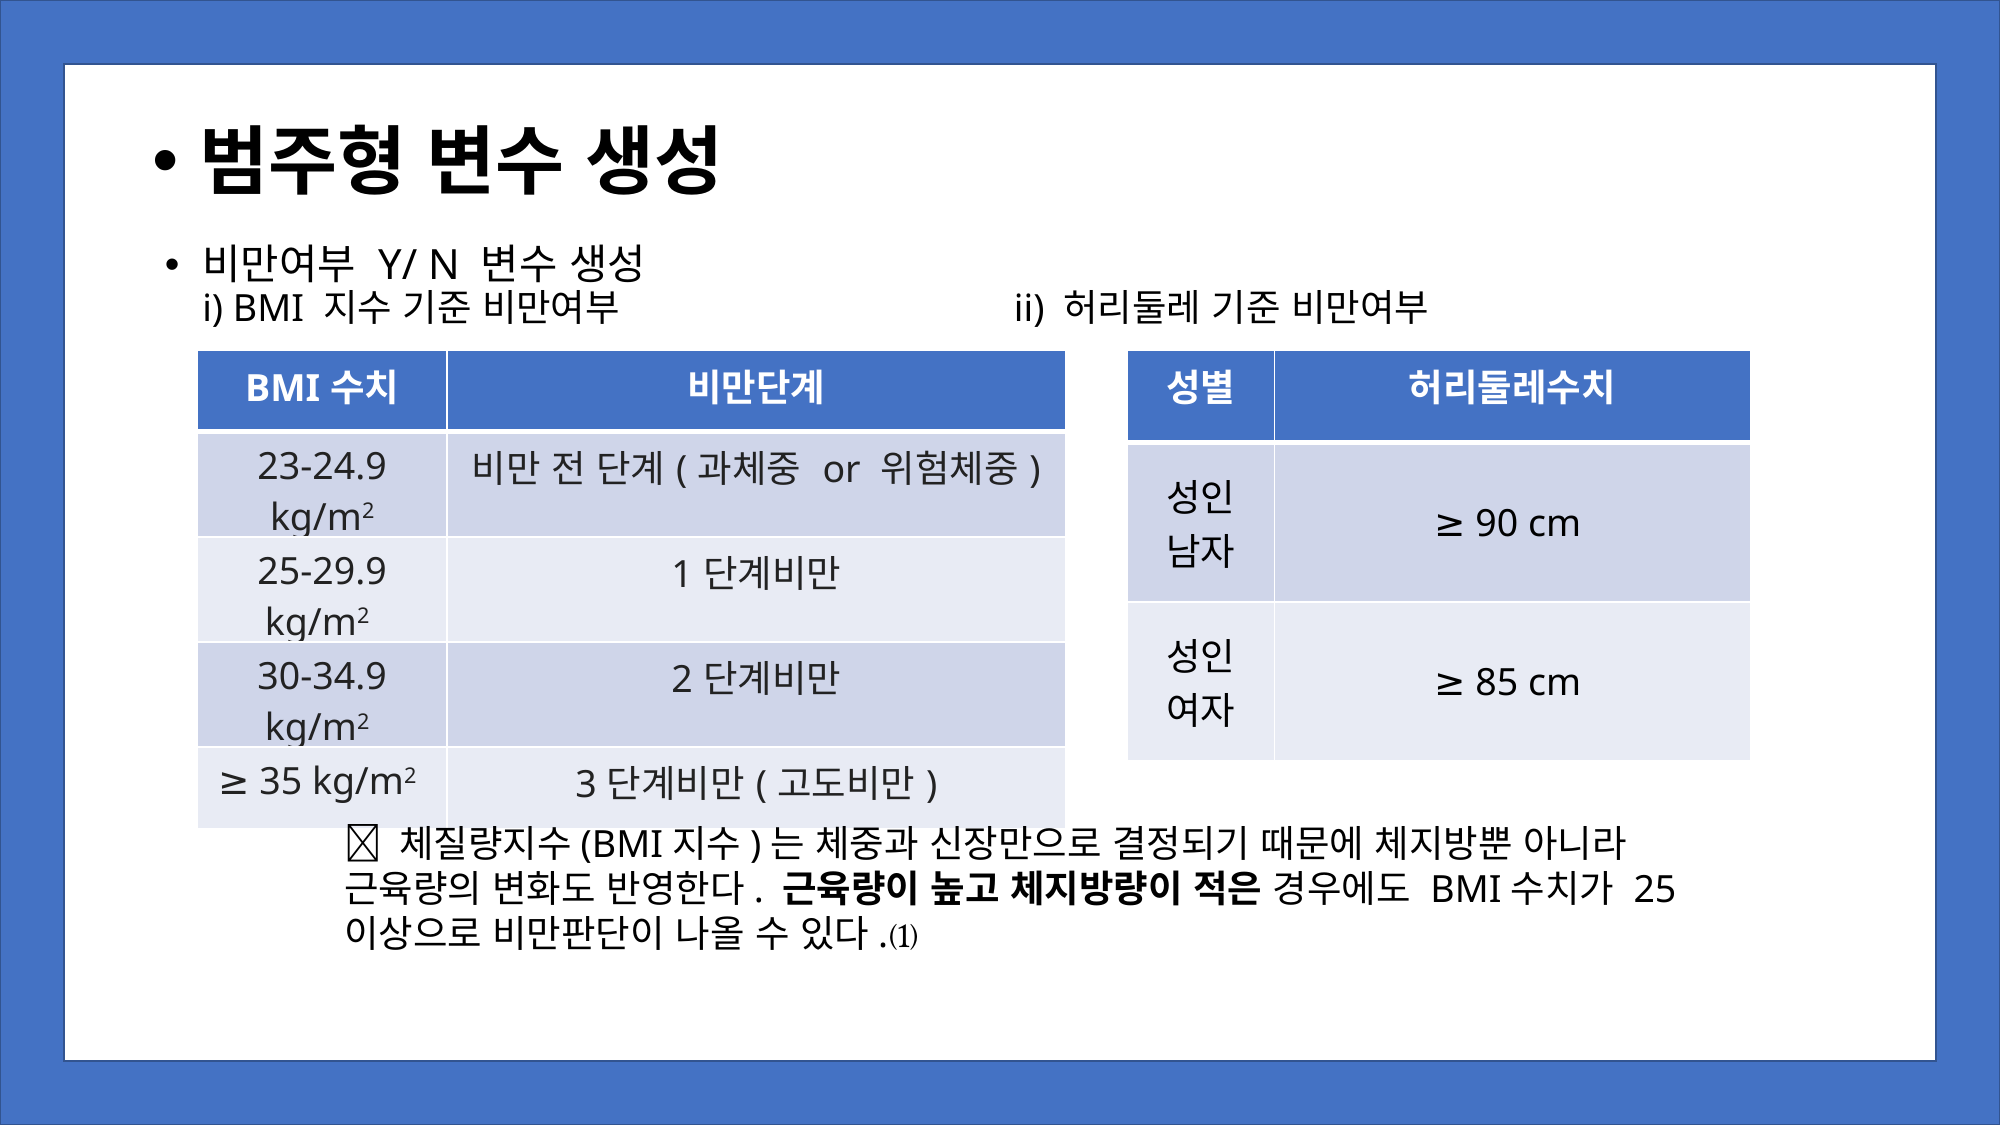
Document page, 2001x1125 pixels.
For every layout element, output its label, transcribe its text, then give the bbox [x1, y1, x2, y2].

table_cell 2단계비만 [448, 643, 1065, 746]
table_cell 3단계비만(고도비만) [448, 748, 1065, 812]
table_header 허리둘레수치 [1275, 351, 1750, 440]
text_box  체질량지수(BMI지수)는 체중과 신장만으로 결정되기 때문에 체지방뿐 아니라 근육량의 변화도 반영한다. 근육량이 높고 체지방량이 적은 경우에도 BMI수치가 25이상으로 비만판단이 나올 수 있다.⑴ [329, 812, 1696, 963]
table_header 성별 [1128, 351, 1274, 440]
table_cell 25-29.9 kg/m2 [198, 538, 446, 641]
table_cell ≥ 90 cm [1275, 445, 1750, 601]
table_cell 비만 전 단계(과체중 or 위험체중) [448, 434, 1065, 536]
table_cell ≥ 85 cm [1275, 603, 1750, 760]
table_cell 성인 남자 [1128, 445, 1274, 601]
table_header BMI수치 [198, 351, 446, 429]
table_cell 30-34.9 kg/m2 [198, 643, 446, 746]
table_cell 1단계비만 [448, 538, 1065, 641]
text_box [0, 0, 2000, 1125]
table_header 비만단계 [448, 351, 1065, 429]
list 비만여부 Y/ N 변수 생성 i) BMI 지수 기준 비만여부 ii) 허리둘레 기준 비만여부 [149, 236, 1875, 805]
text_box 범주형 변수 생성 [137, 106, 1264, 212]
table_cell ≥ 35 kg/m2 [198, 748, 446, 828]
table_cell 성인 여자 [1128, 603, 1274, 760]
table_cell 23-24.9 kg/m2 [198, 434, 446, 536]
